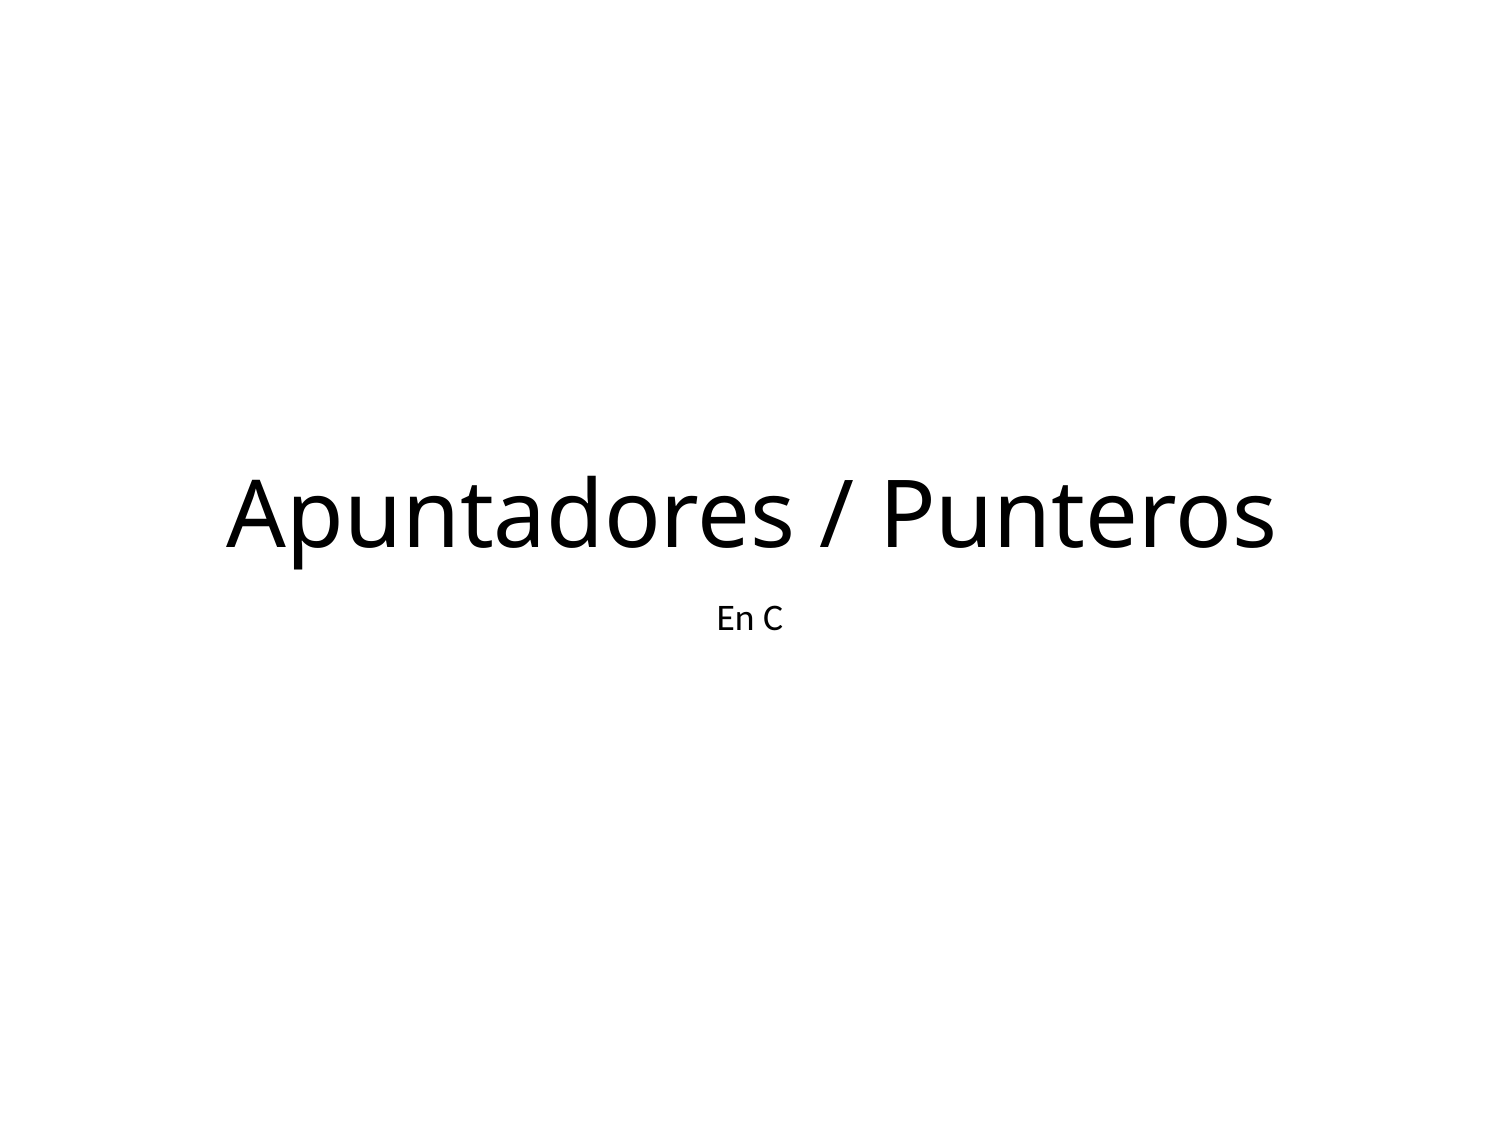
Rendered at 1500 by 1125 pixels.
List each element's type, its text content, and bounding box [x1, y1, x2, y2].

subtitle En C [187, 590, 1313, 863]
title Apuntadores / Punteros [150, 184, 1355, 576]
